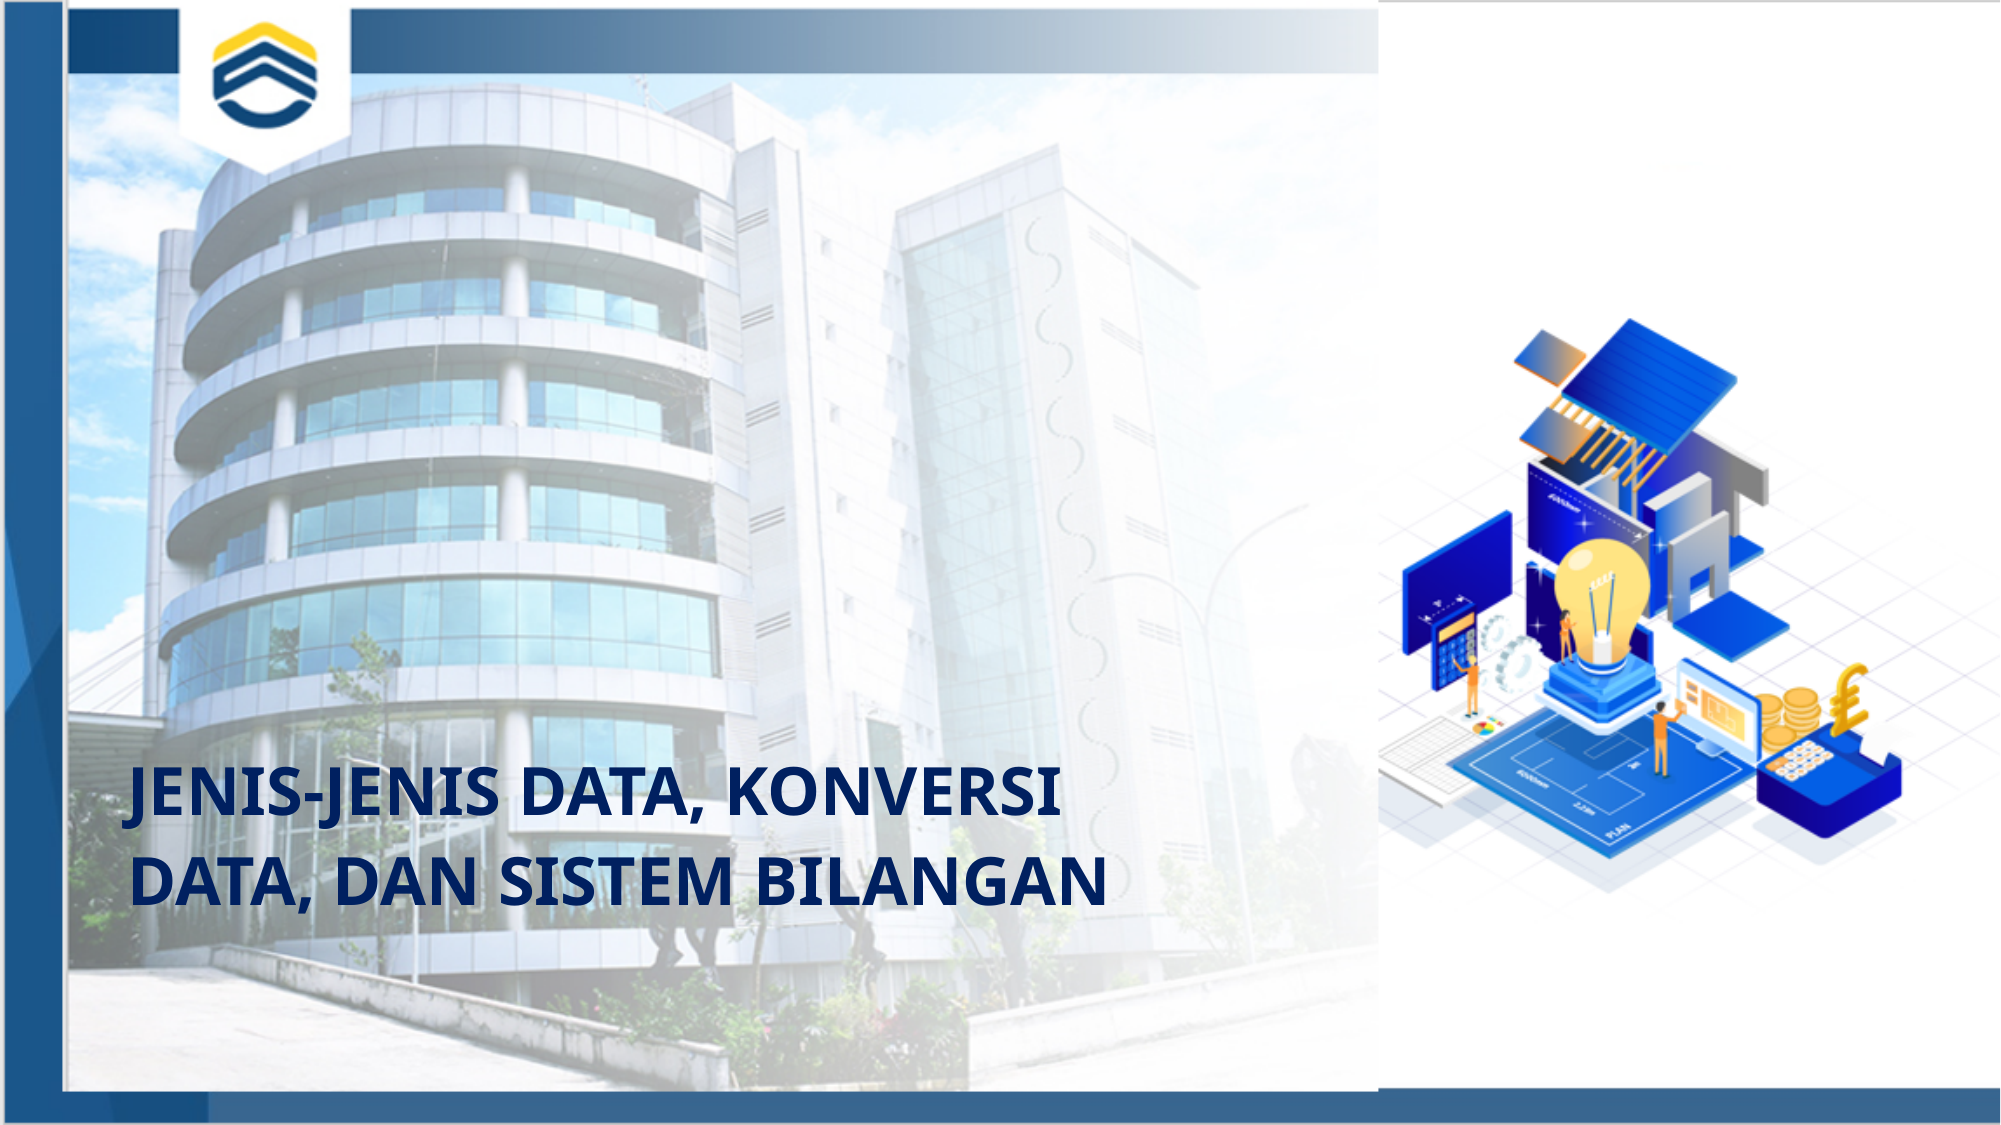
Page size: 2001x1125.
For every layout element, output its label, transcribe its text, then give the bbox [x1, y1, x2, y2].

text_box JENIS-JENIS DATA, KONVERSI DATA, DAN SISTEM BILANGAN [125, 724, 1275, 919]
picture [0, 0, 2001, 1125]
